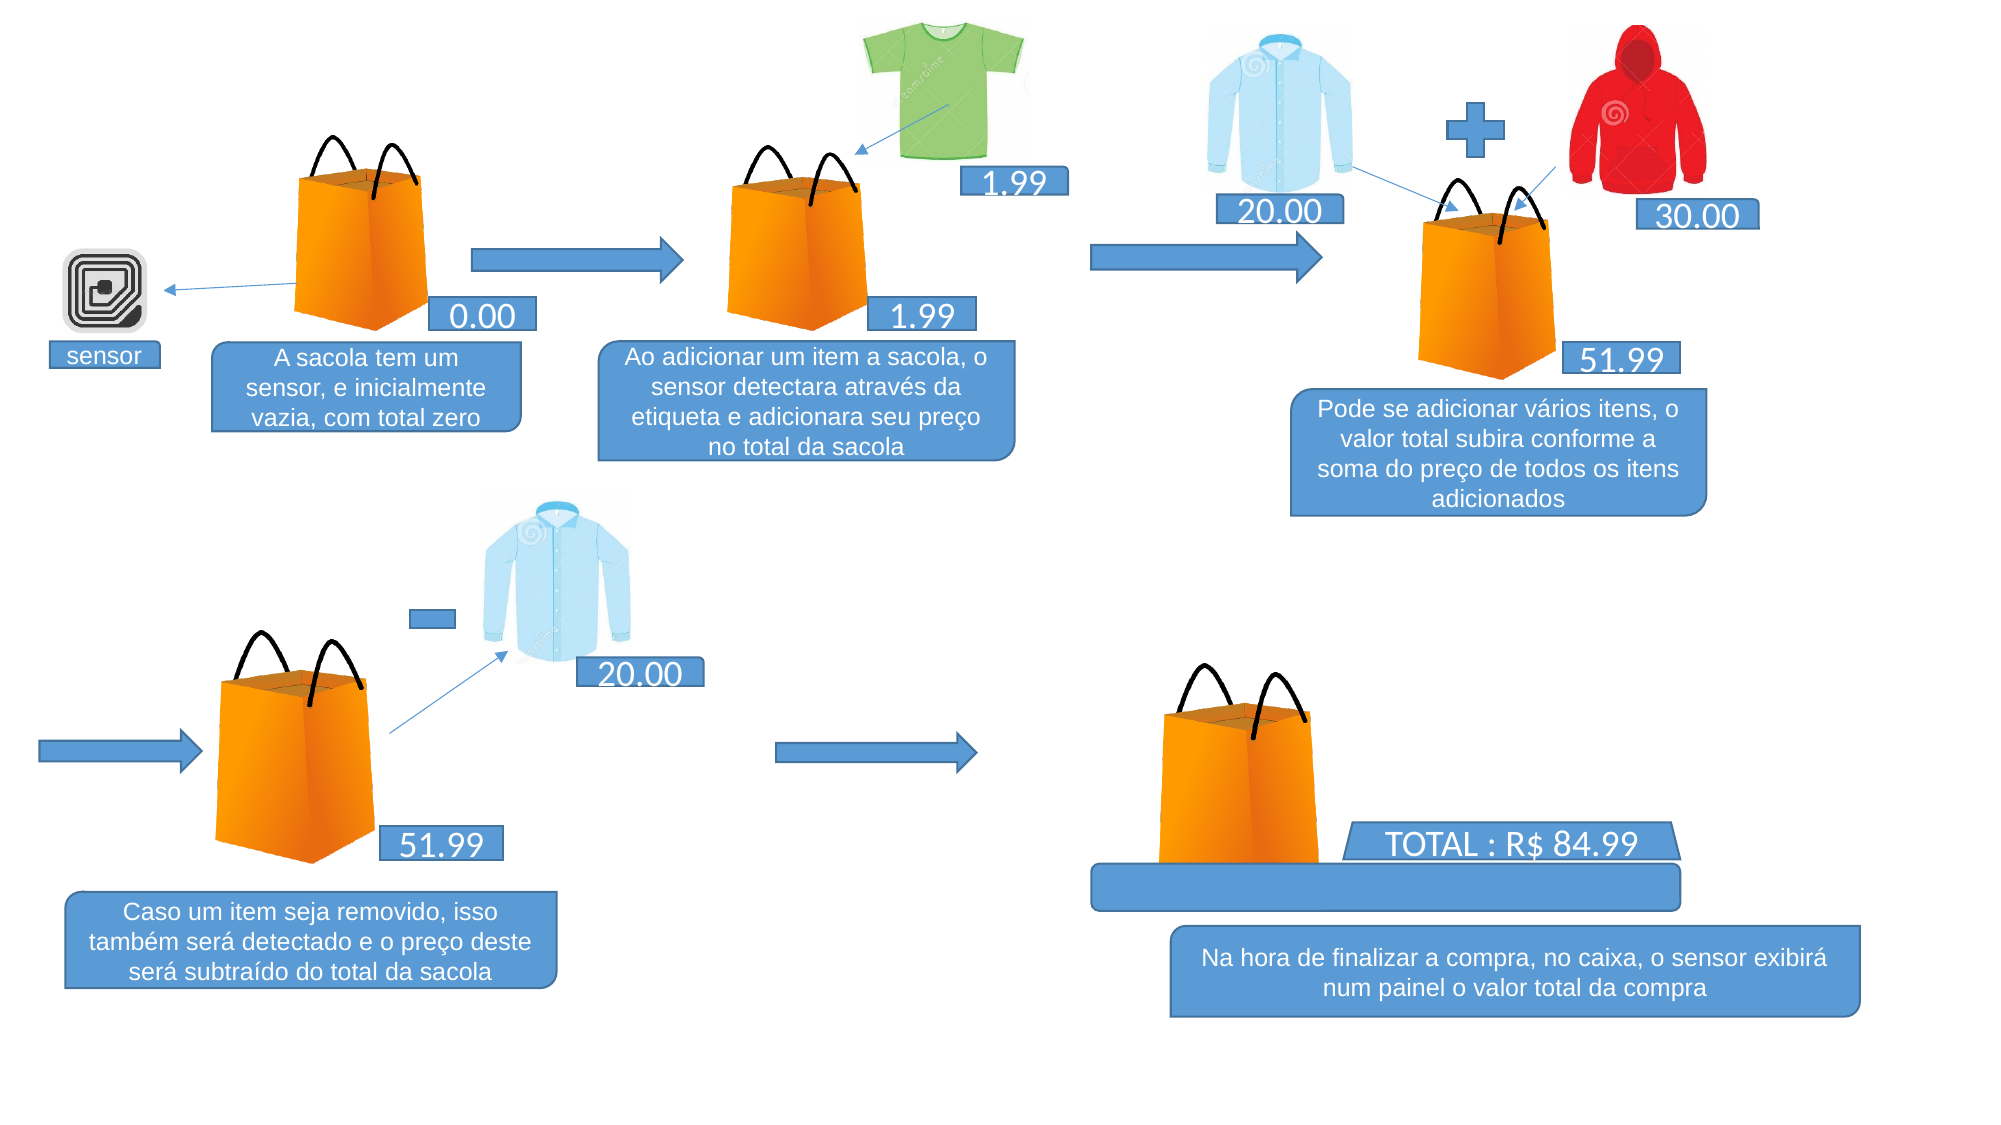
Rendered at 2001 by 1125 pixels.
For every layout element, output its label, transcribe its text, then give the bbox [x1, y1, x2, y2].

text_box A sacola tem um sensor, e inicialmente vazia, com total zero [211, 340, 522, 433]
picture [294, 135, 428, 331]
text_box [38, 727, 204, 775]
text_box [1352, 166, 1459, 211]
text_box Ao adicionar um item a sacola, o sensor detectara através da etiqueta e adicionara seu preço no total da sacola [597, 340, 1016, 462]
picture [1158, 663, 1319, 897]
picture [482, 492, 631, 664]
text_box 1.99 [960, 165, 1070, 196]
text_box 51.99 [1562, 341, 1681, 374]
text_box Caso um item seja removido, isso também será detectado e o preço deste será subtraído do total da sacola [64, 890, 558, 990]
text_box 1.99 [868, 296, 977, 331]
picture [45, 231, 164, 350]
text_box TOTAL : R$ 84.99 [1342, 821, 1682, 861]
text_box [389, 650, 509, 734]
picture [1418, 178, 1556, 380]
text_box [1090, 862, 1682, 912]
text_box [470, 235, 685, 285]
text_box 0.00 [428, 296, 537, 331]
picture [1567, 25, 1707, 195]
text_box 20.00 [1215, 195, 1345, 225]
text_box Na hora de finalizar a compra, no caixa, o sensor exibirá num painel o valor total da compra [1169, 924, 1861, 1018]
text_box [1514, 166, 1556, 211]
text_box sensor [48, 350, 161, 369]
text_box Pode se adicionar vários itens, o valor total subira conforme a soma do preço de todos os itens adicionados [1290, 388, 1708, 517]
picture [1206, 25, 1353, 195]
text_box 20.00 [576, 656, 705, 687]
text_box [775, 730, 978, 775]
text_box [164, 283, 298, 291]
text_box [409, 609, 456, 629]
text_box [1090, 230, 1324, 285]
text_box [1446, 102, 1505, 158]
text_box 51.99 [379, 825, 504, 861]
picture [215, 630, 375, 864]
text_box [854, 104, 949, 155]
text_box 30.00 [1635, 198, 1760, 230]
picture [726, 18, 1030, 331]
